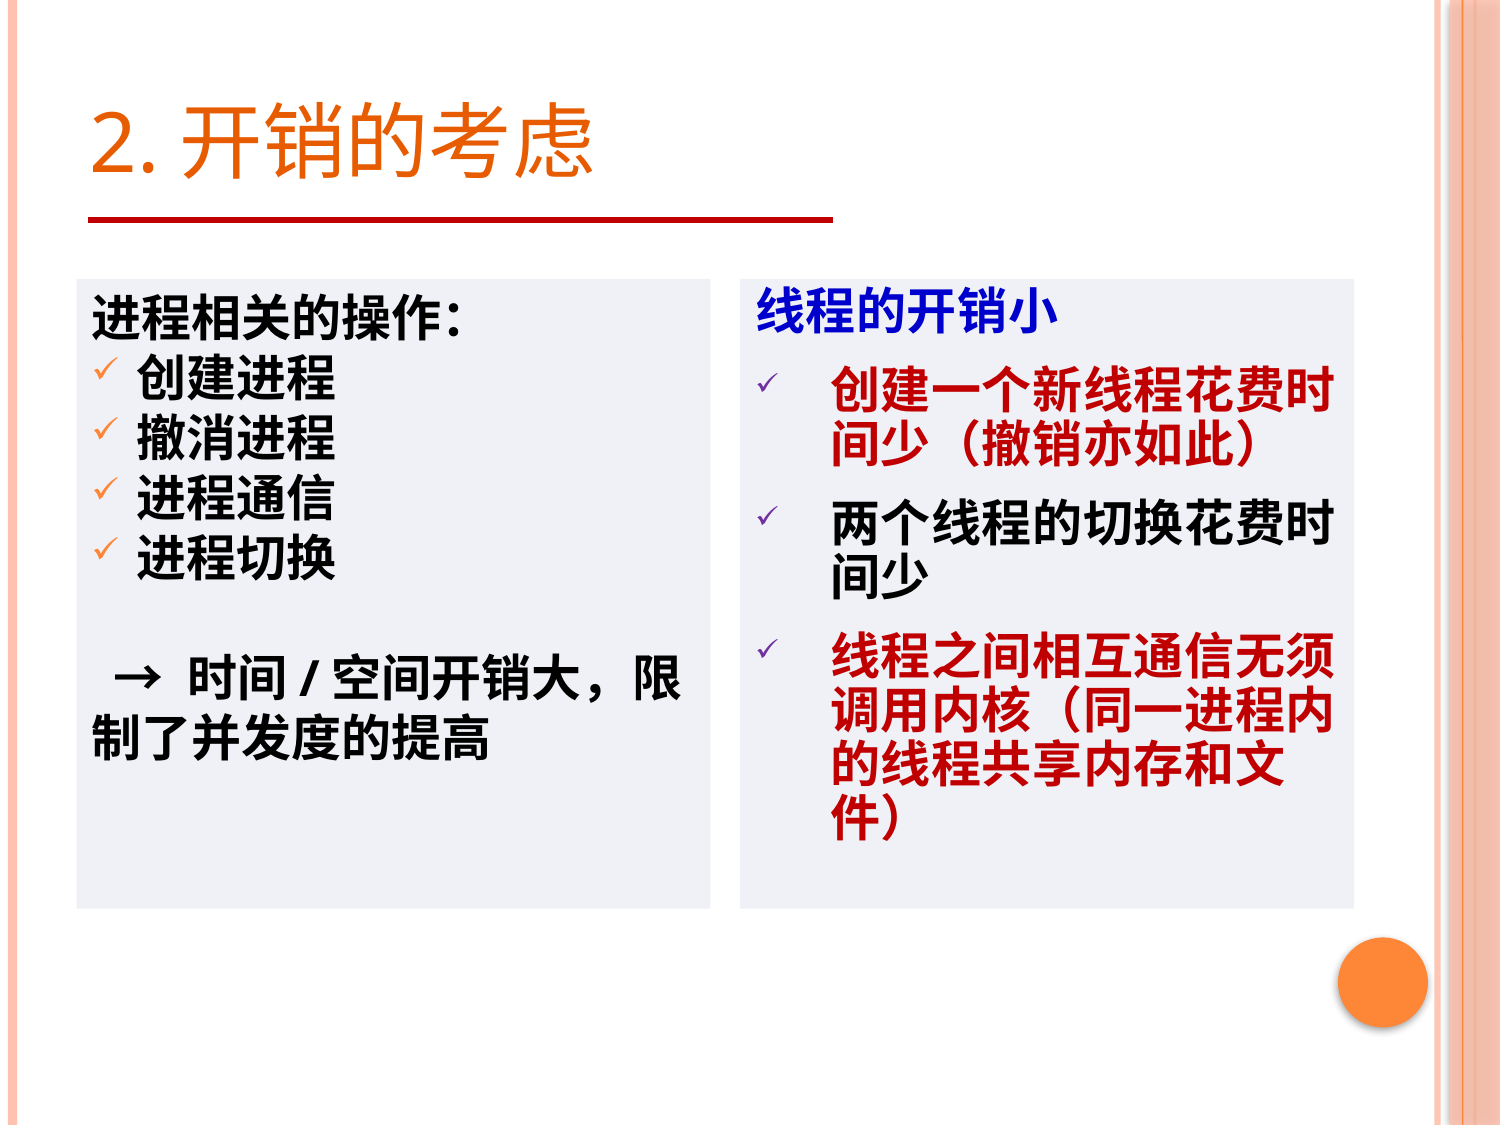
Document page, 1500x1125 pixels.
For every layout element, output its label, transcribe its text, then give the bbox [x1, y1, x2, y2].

list 进程相关的操作： 创建进程 撤消进程 进程通信 进程切换 → 时间/空间开销大，限制了并发度的提高 [76, 278, 711, 909]
title 2.开销的考虑 [75, 45, 1300, 197]
text_box 线程的开销小 创建一个新线程花费时间少（撤销亦如此） 两个线程的切换花费时间少 线程之间相互通信无须调用内核（同一进程内的线程共享内存和文件） [739, 278, 1355, 909]
